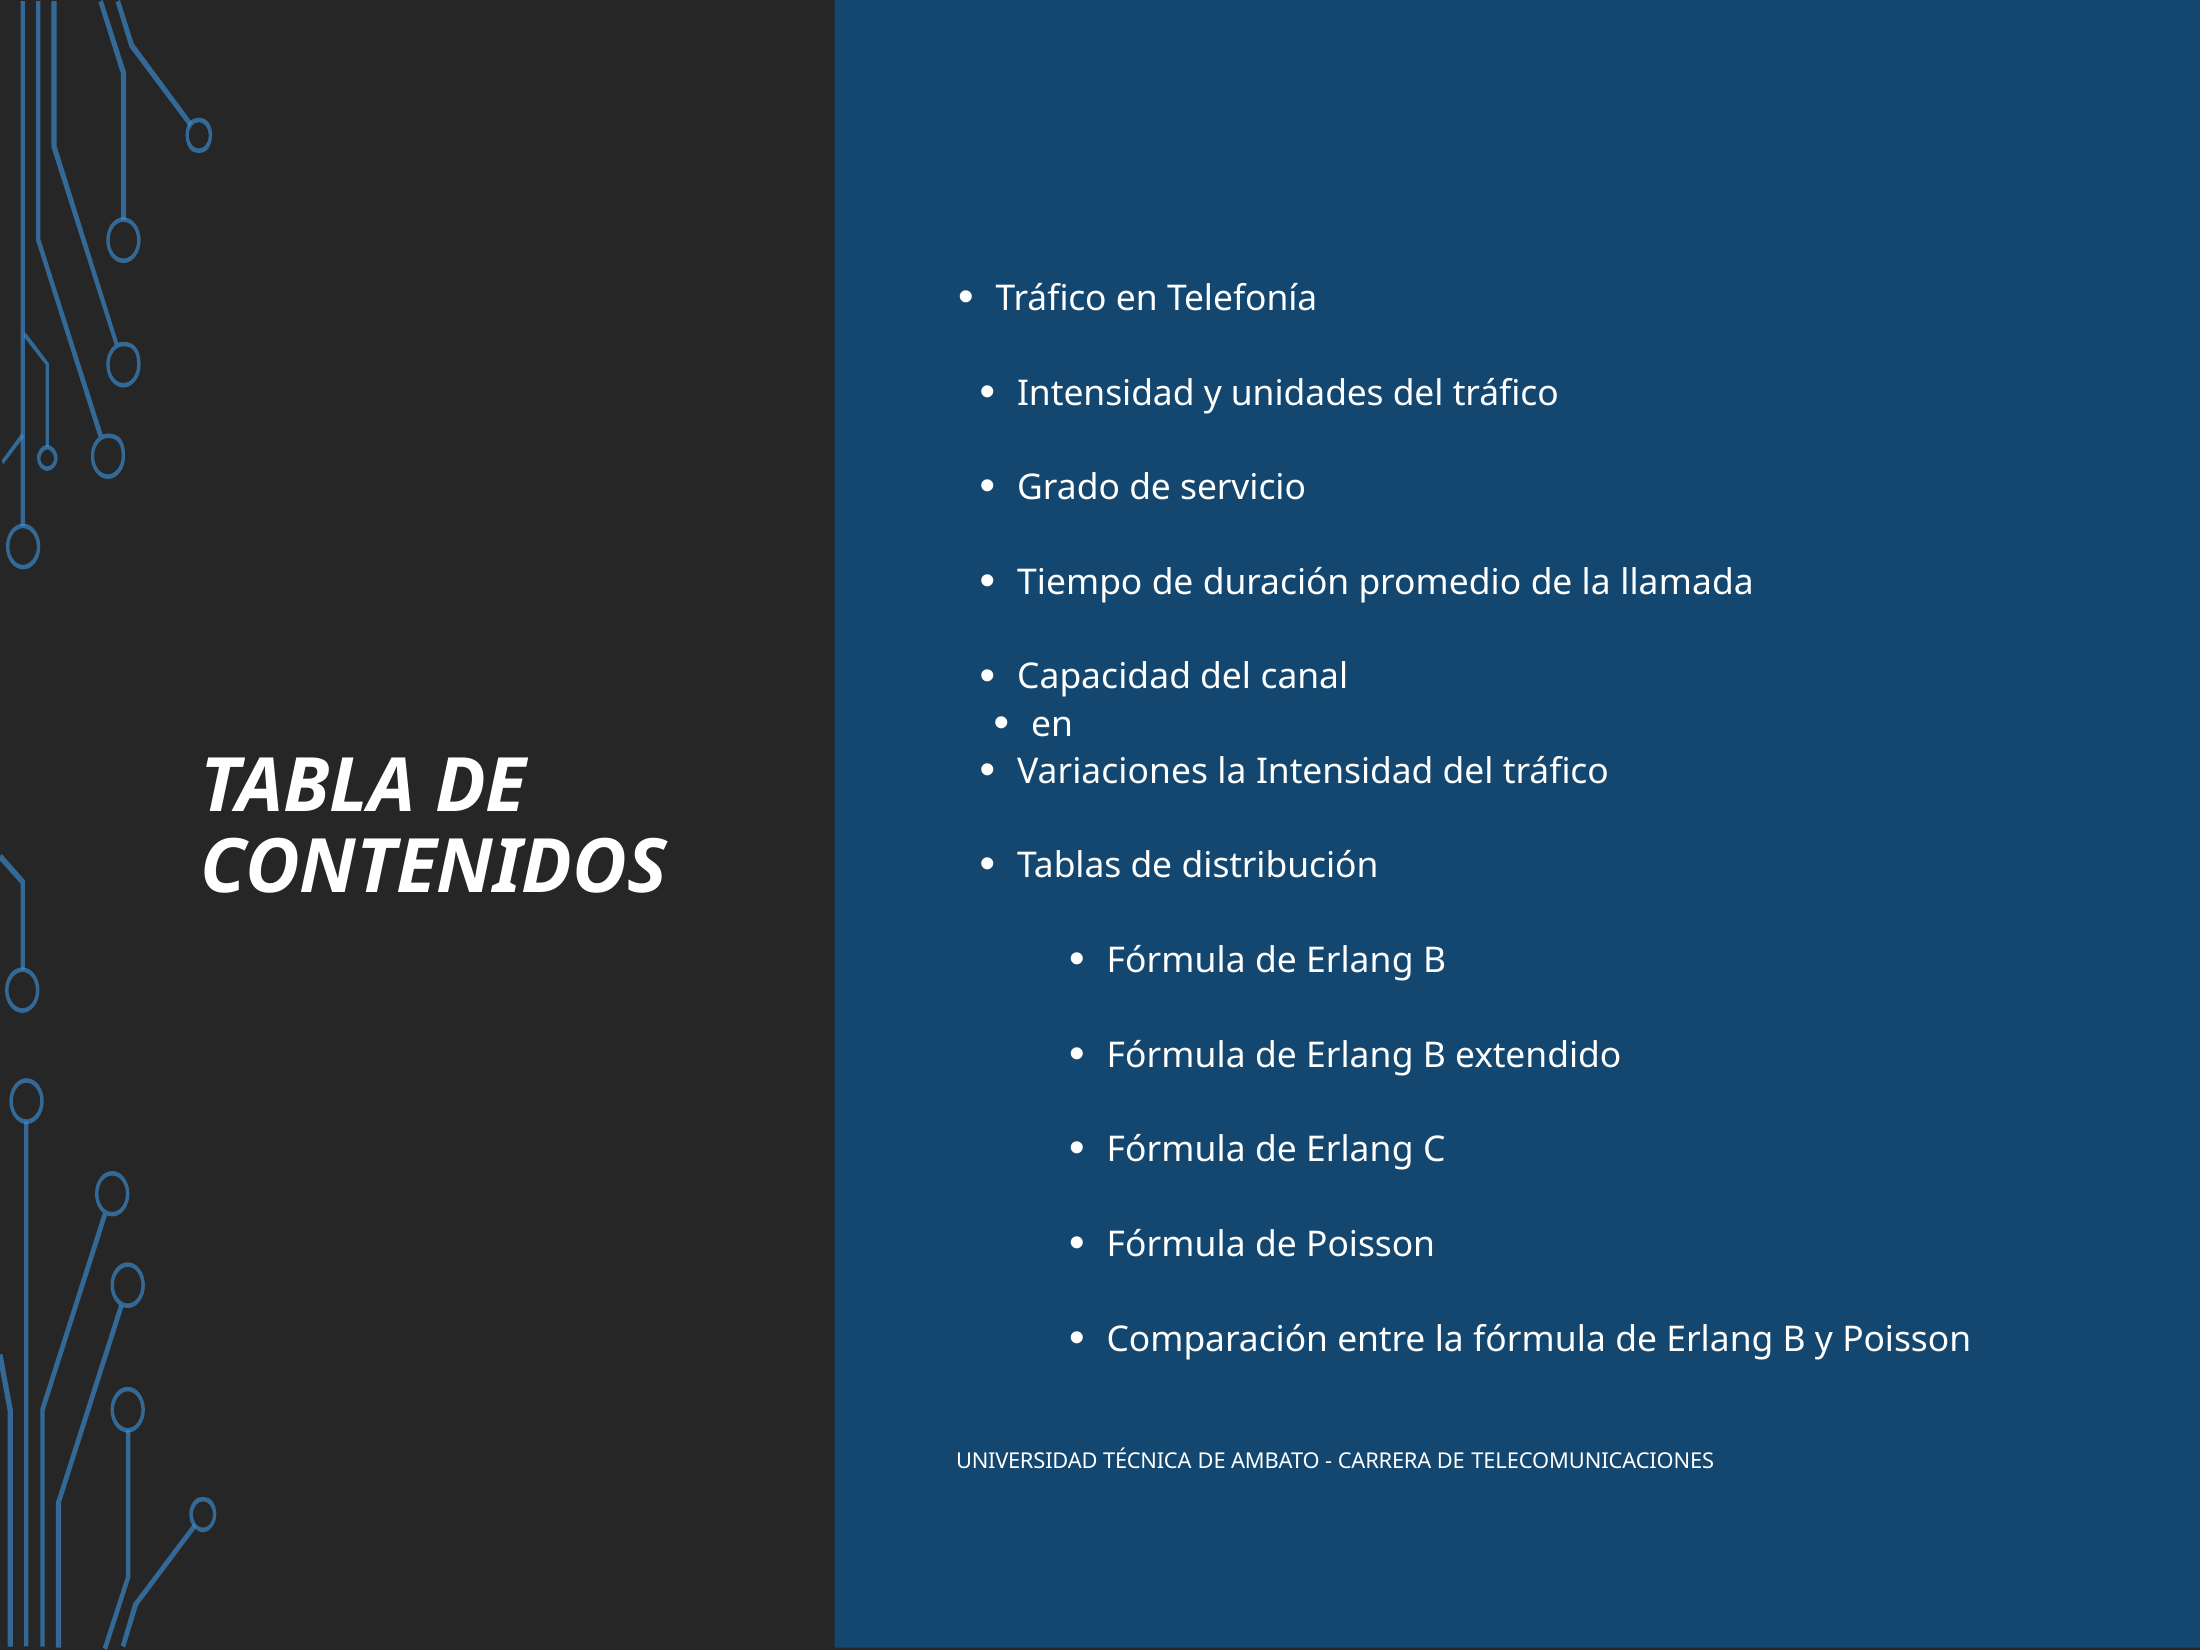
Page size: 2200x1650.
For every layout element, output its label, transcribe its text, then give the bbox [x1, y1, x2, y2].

footer Universidad Técnica de Ambato - Carrera de Telecomunicaciones [941, 1415, 1822, 1504]
text_box TABLA DE CONTENIDOS [218, 263, 736, 1394]
text_box Tráfico en Telefonía Intensidad y unidades del tráfico Grado de servicio Tiempo de duración promedio de la llamada Capacidad del canal en Variaciones la Intensidad del tráfico Tablas de distribución Fórmula de Erlang B Fórmula de Erlang B extendido Fórmula de Erlang C Fórmula de Poisson Comparación entre la fórmula de Erlang B y Poisson [941, 263, 1994, 1394]
text_box [218, 0, 2200, 1650]
text_box [834, 0, 2200, 1648]
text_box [0, 0, 218, 1650]
